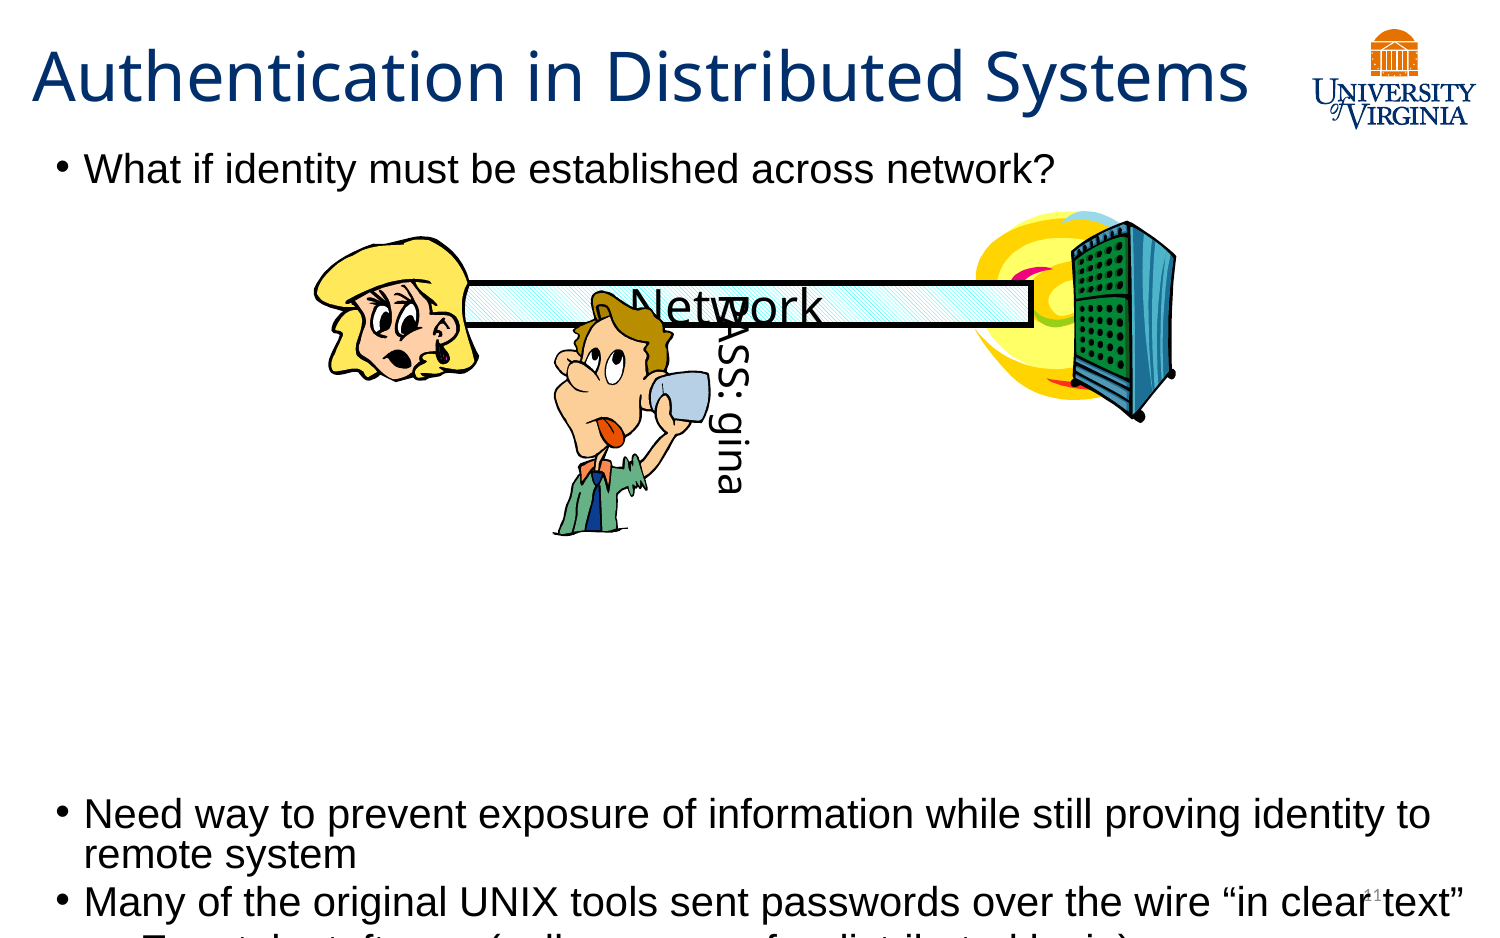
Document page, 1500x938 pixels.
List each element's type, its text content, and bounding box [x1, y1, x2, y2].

title Authentication in Distributed Systems [17, 14, 1297, 145]
slide_number 11 [1059, 868, 1397, 919]
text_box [312, 210, 1178, 424]
list What if identity must be established across network? Need way to prevent exposure of information while still proving identity to remote system Many of the original UNIX tools sent passwords over the wire “in clear text” E.g.: telnet, ftp, yp (yellow pages, for distributed login) Result: Snooping programs widespread What do we need? Cannot rely on physical security! Encryption: Privacy, restrict receivers Authentication: Remote Authenticity, restrict senders [40, 144, 1489, 936]
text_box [552, 289, 767, 537]
